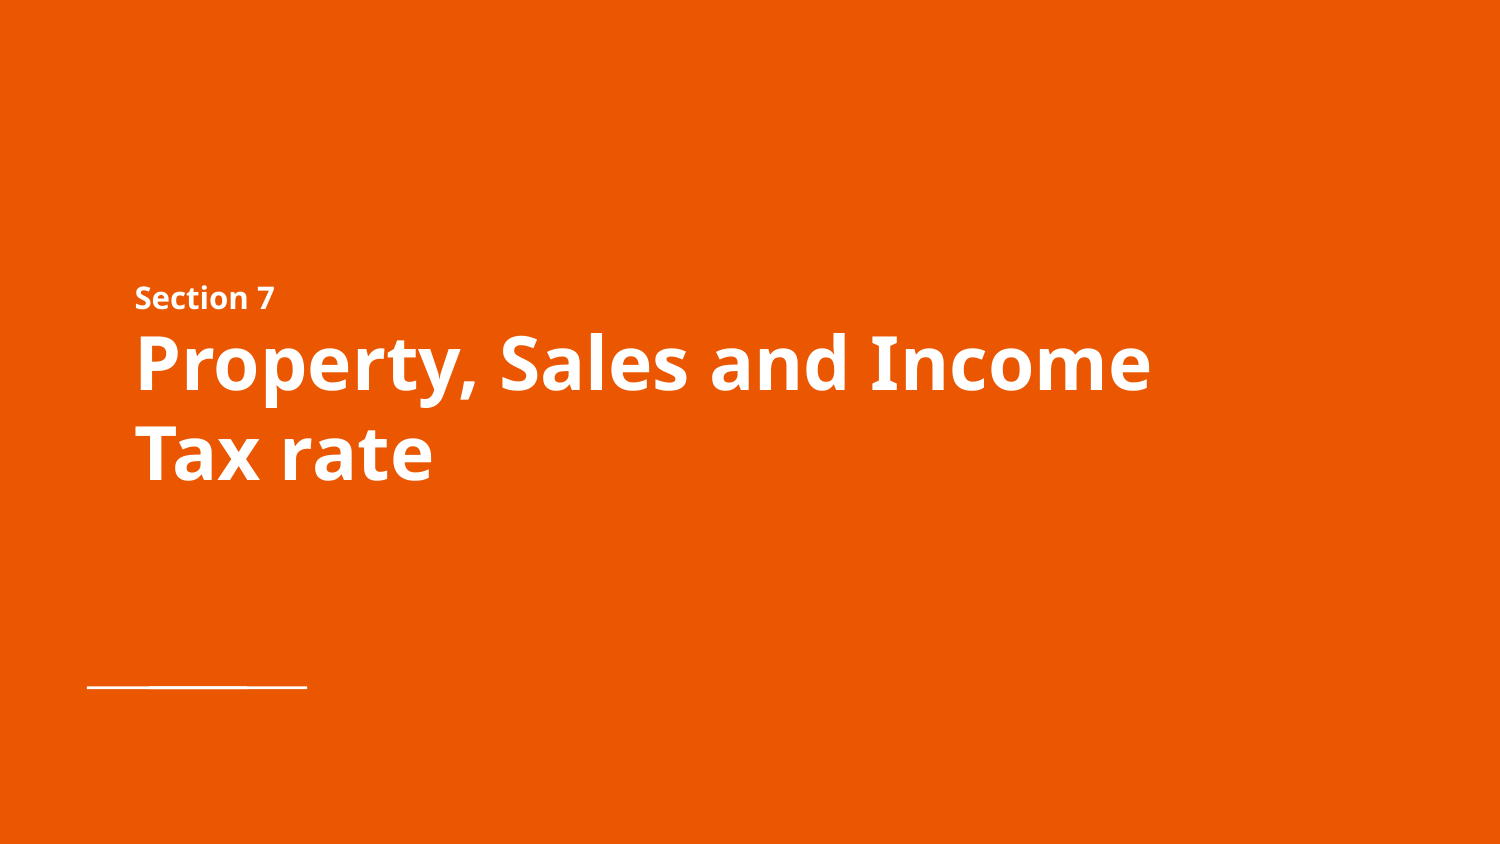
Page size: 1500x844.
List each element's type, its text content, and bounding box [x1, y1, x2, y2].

title Section 7 Property, Sales and Income Tax rate [119, 141, 1272, 632]
